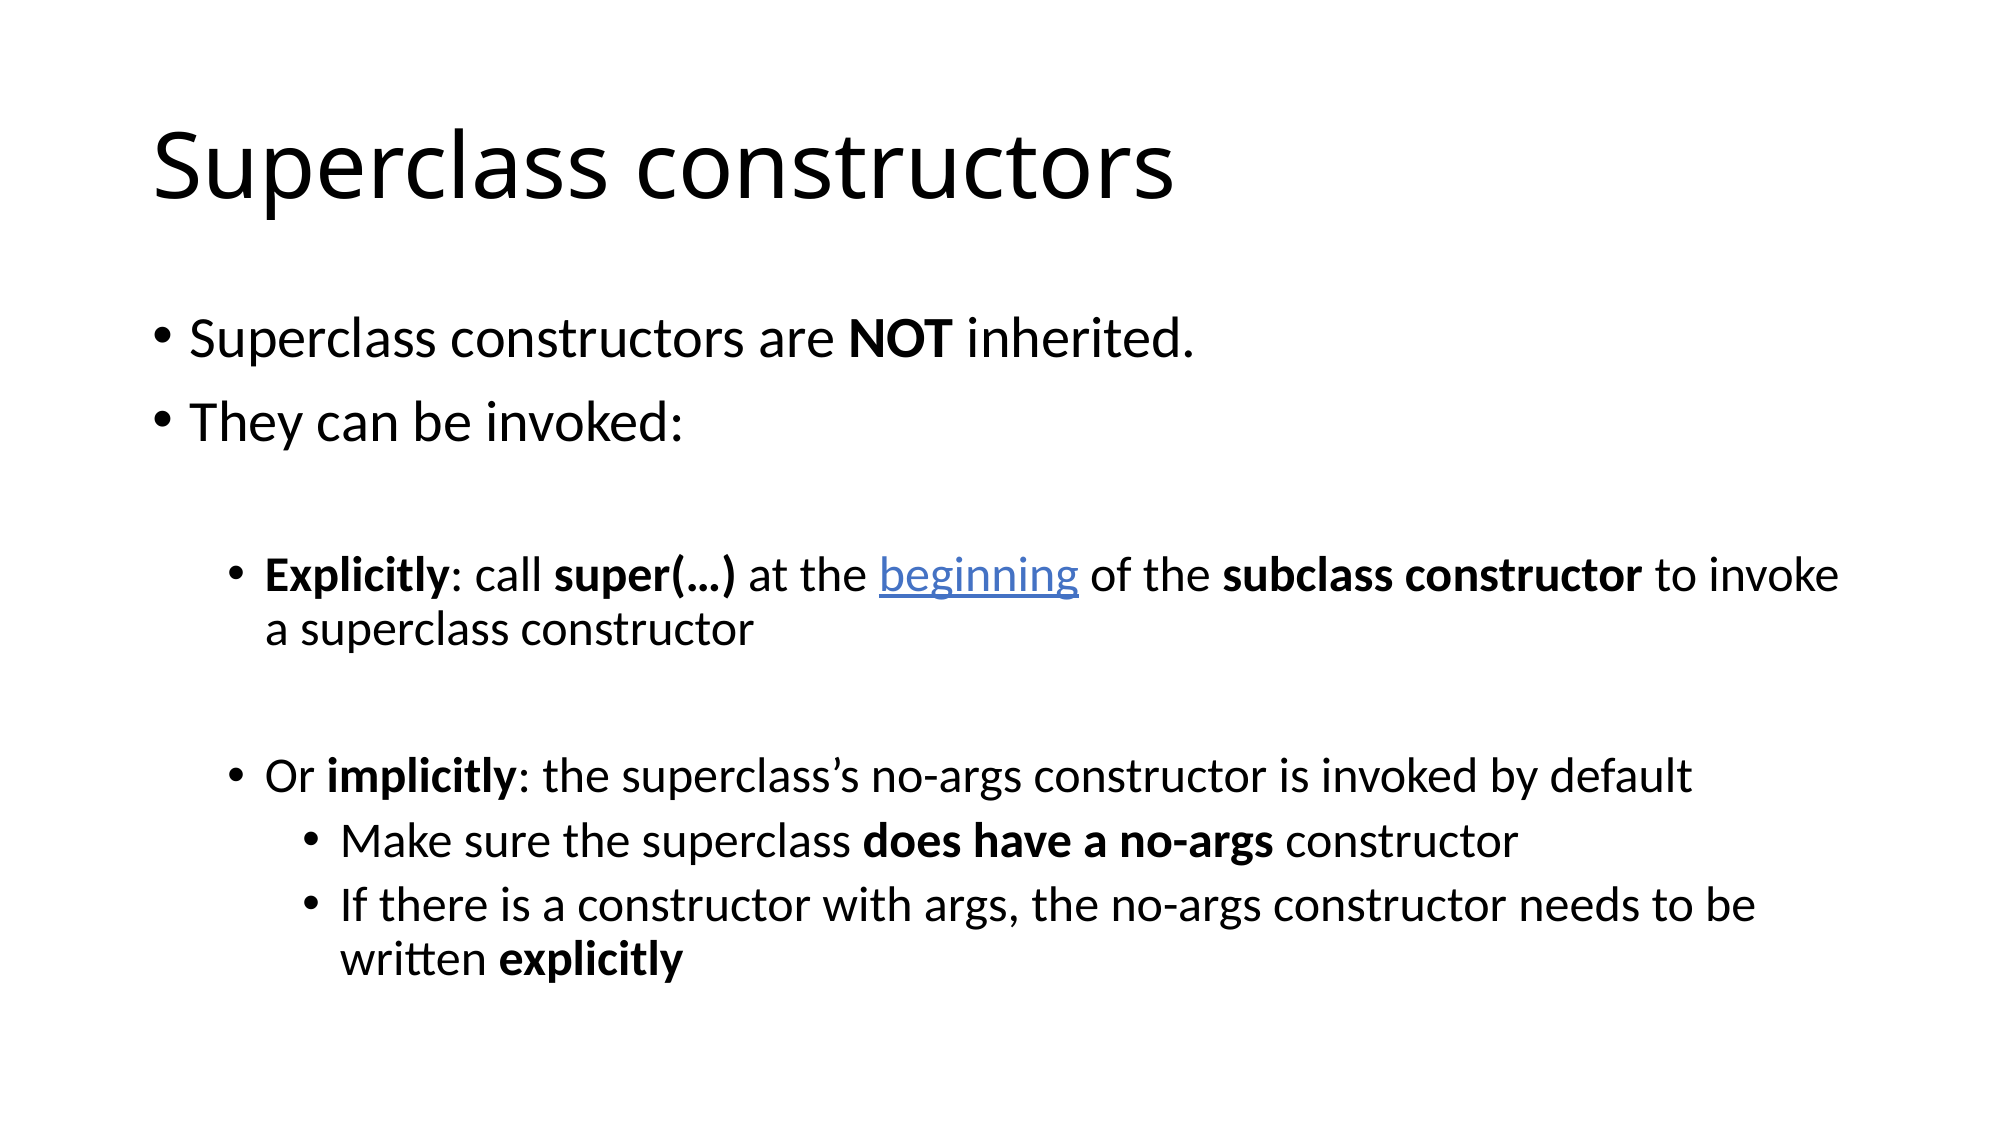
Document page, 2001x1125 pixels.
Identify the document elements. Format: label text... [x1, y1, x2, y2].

title Superclass constructors [137, 59, 1863, 278]
list Superclass constructors are NOT inherited. They can be invoked: Explicitly: call super(…) at the beginning of the subclass constructor to invoke a superclass constructor Or implicitly: the superclass’s no-args constructor is invoked by default Make sure the superclass does have a no-args constructor If there is a constructor with args, the no-args constructor needs to be written explicitly [137, 299, 1863, 1014]
